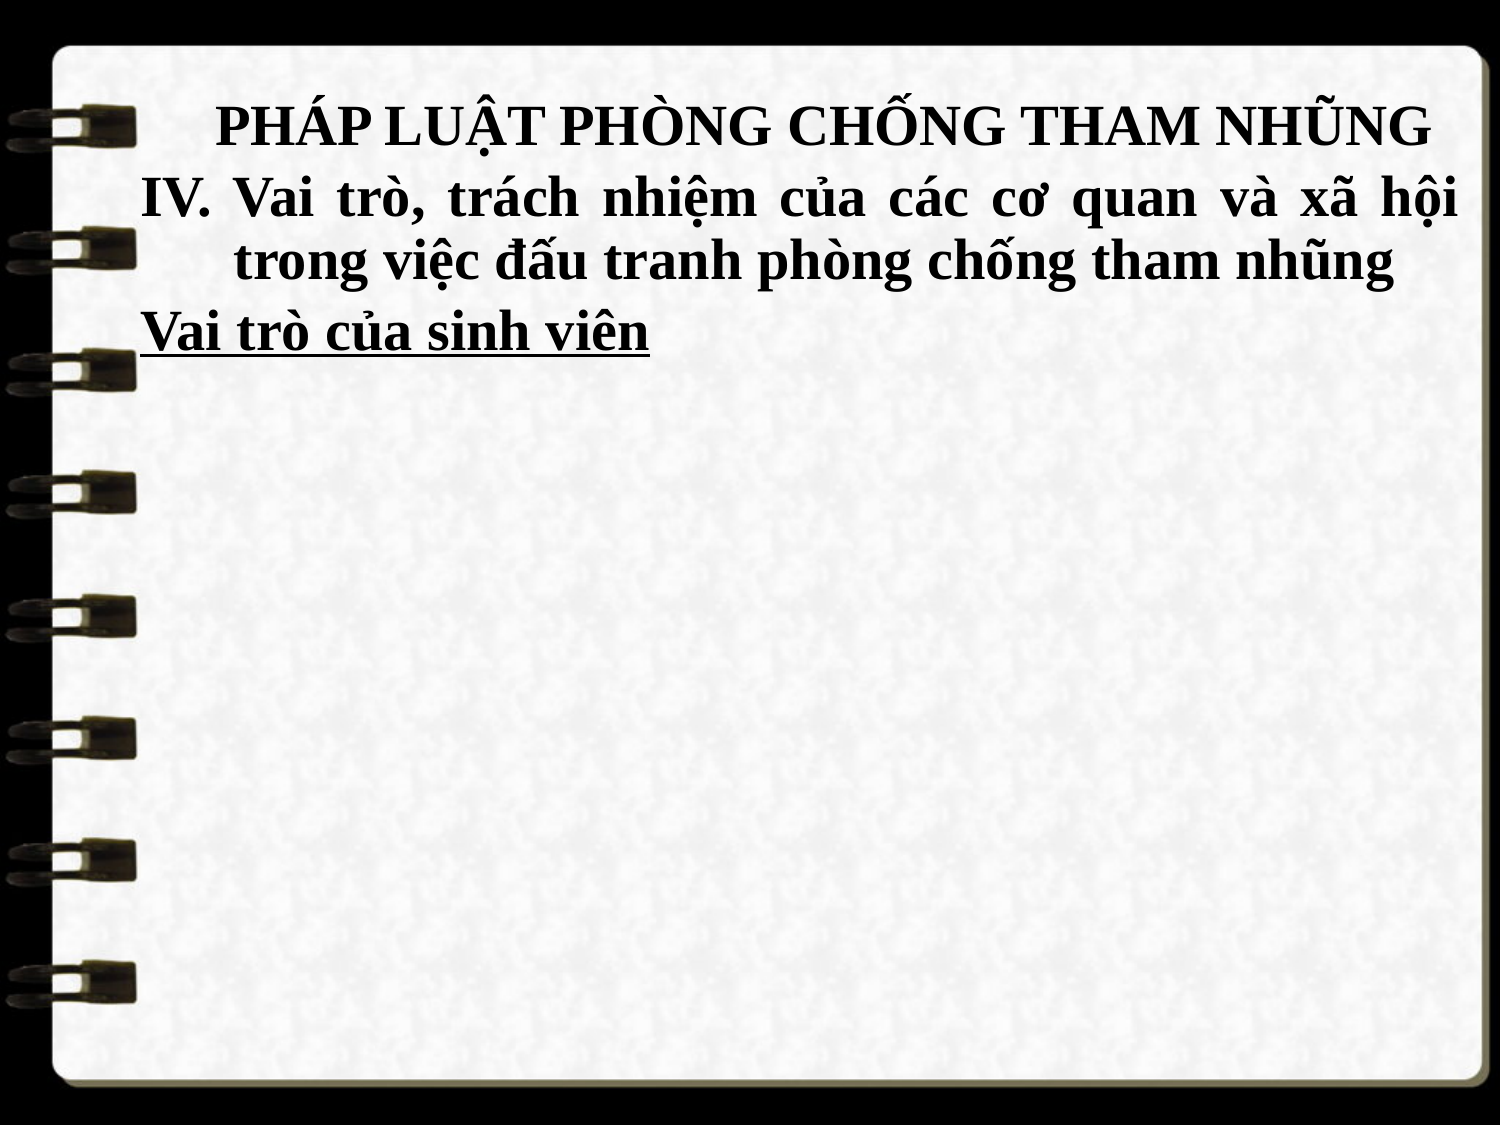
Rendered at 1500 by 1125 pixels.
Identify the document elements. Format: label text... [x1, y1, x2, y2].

text_box PHÁP LUẬT PHÒNG CHỐNG THAM NHŨNG IV. Vai trò, trách nhiệm của các cơ quan và xã hội trong việc đấu tranh phòng chống tham nhũng Vai trò của sinh viên [124, 87, 1475, 375]
picture [0, 0, 1500, 1125]
